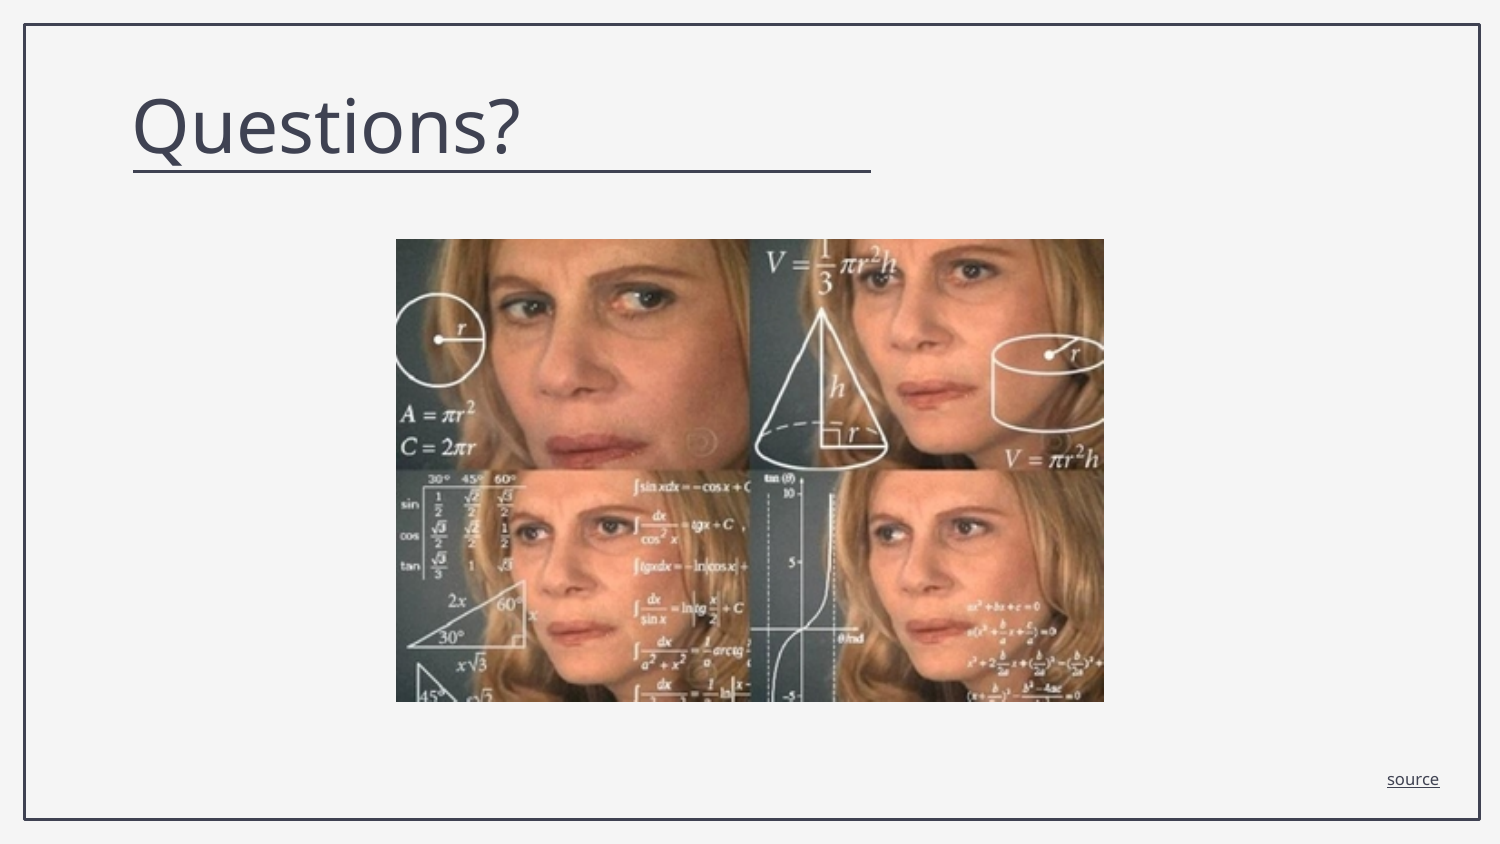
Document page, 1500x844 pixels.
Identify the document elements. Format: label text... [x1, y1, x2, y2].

text_box source [1372, 757, 1477, 804]
picture [396, 239, 1104, 703]
title Questions? [116, 63, 892, 191]
